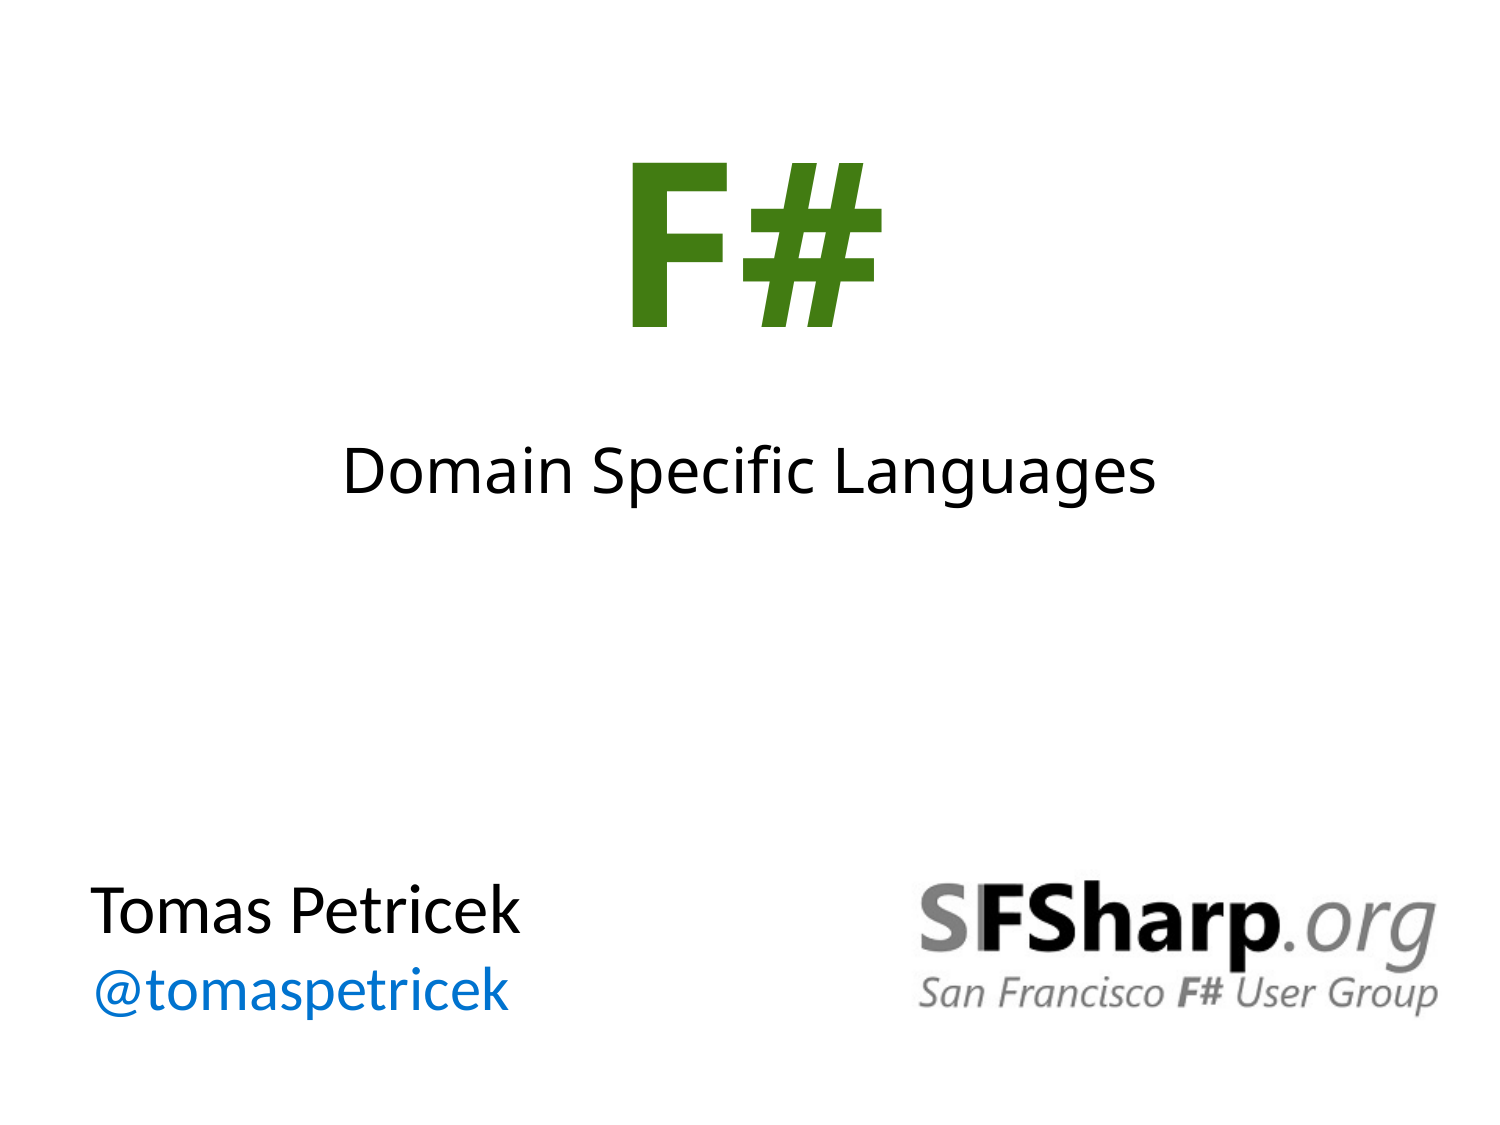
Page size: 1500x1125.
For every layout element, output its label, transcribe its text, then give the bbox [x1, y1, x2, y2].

subtitle Tomas Petricek @tomaspetricek [75, 800, 1500, 1050]
picture [899, 857, 1463, 1038]
title F# Domain Specific Languages [112, 87, 1388, 517]
